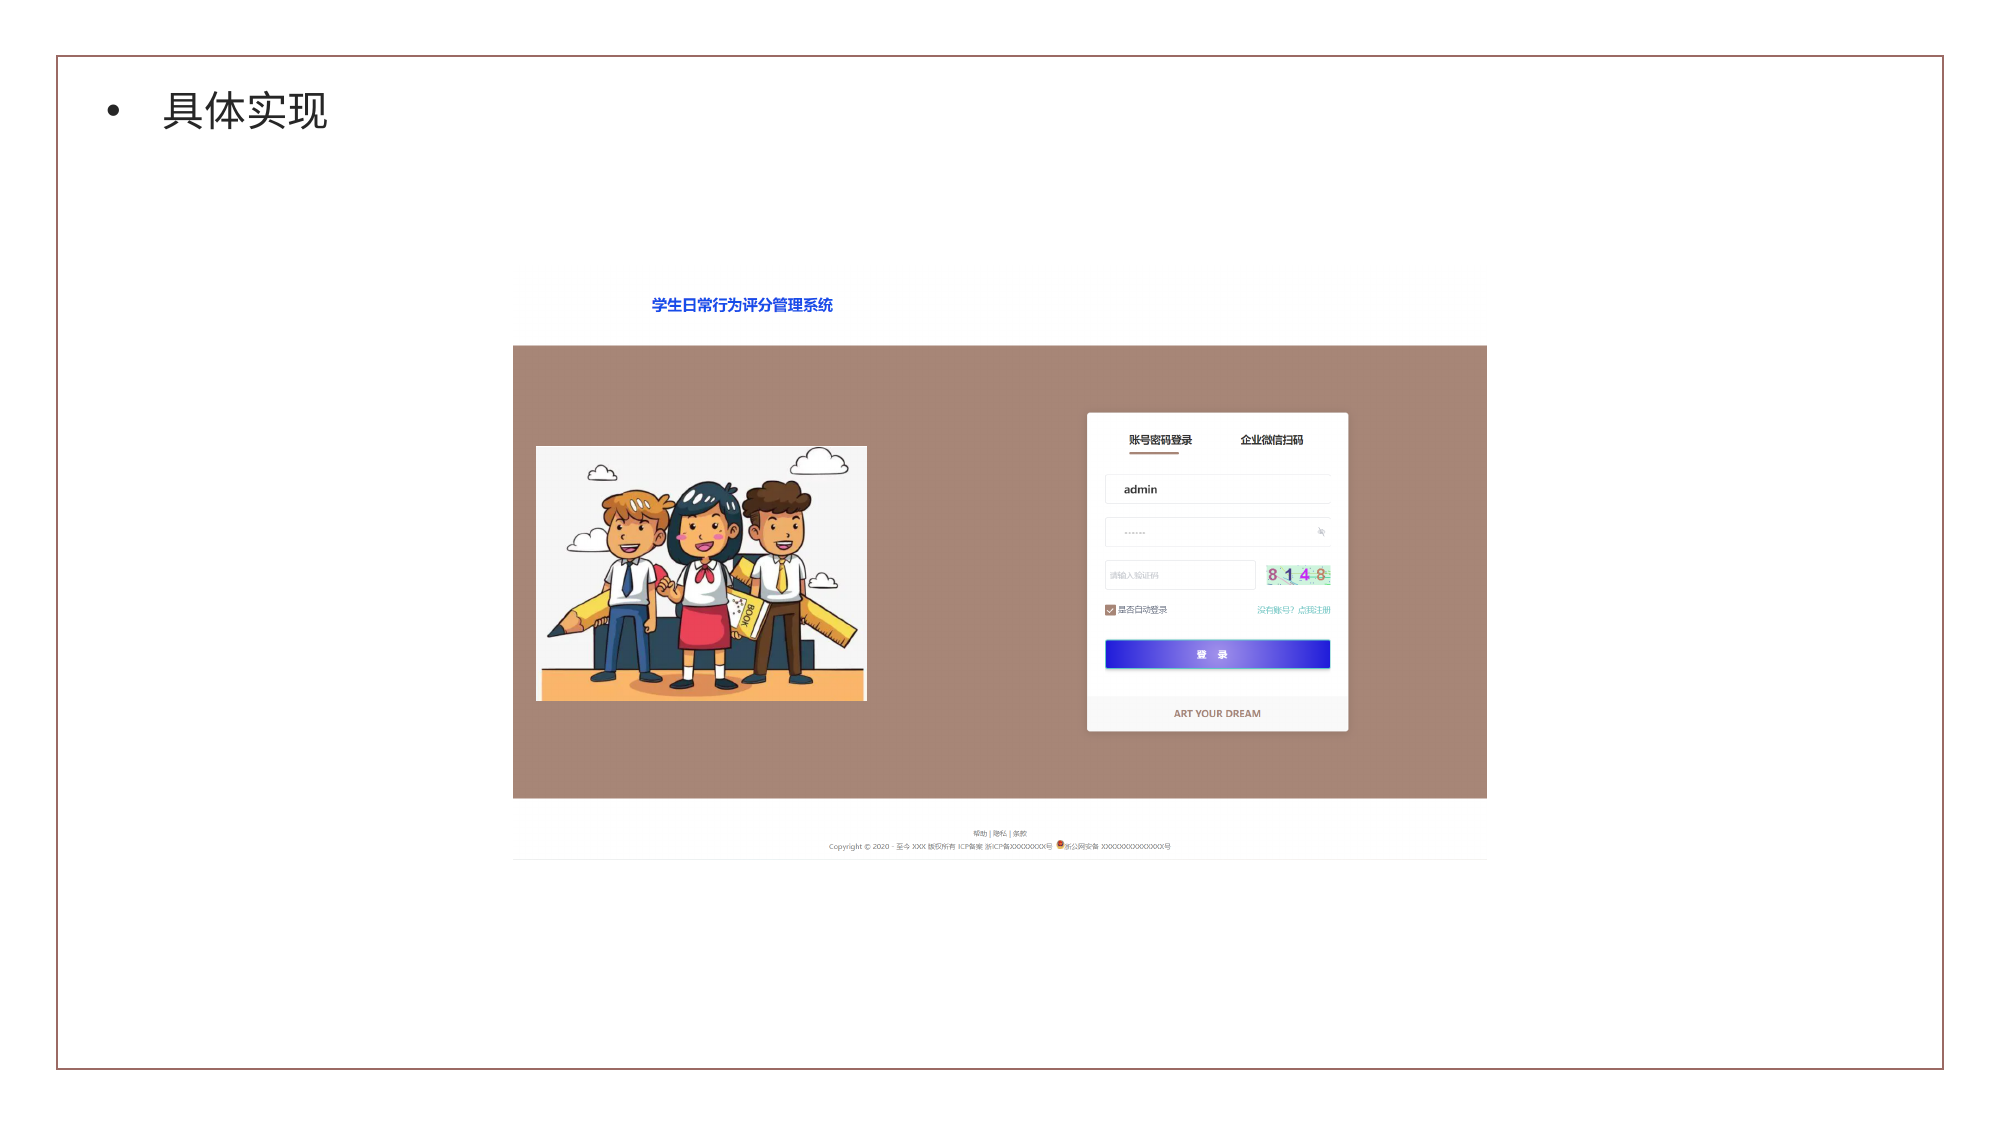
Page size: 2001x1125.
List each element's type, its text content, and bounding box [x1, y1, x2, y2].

picture [513, 265, 1487, 860]
text_box 具体实现 [91, 77, 394, 143]
text_box [56, 55, 1944, 1070]
